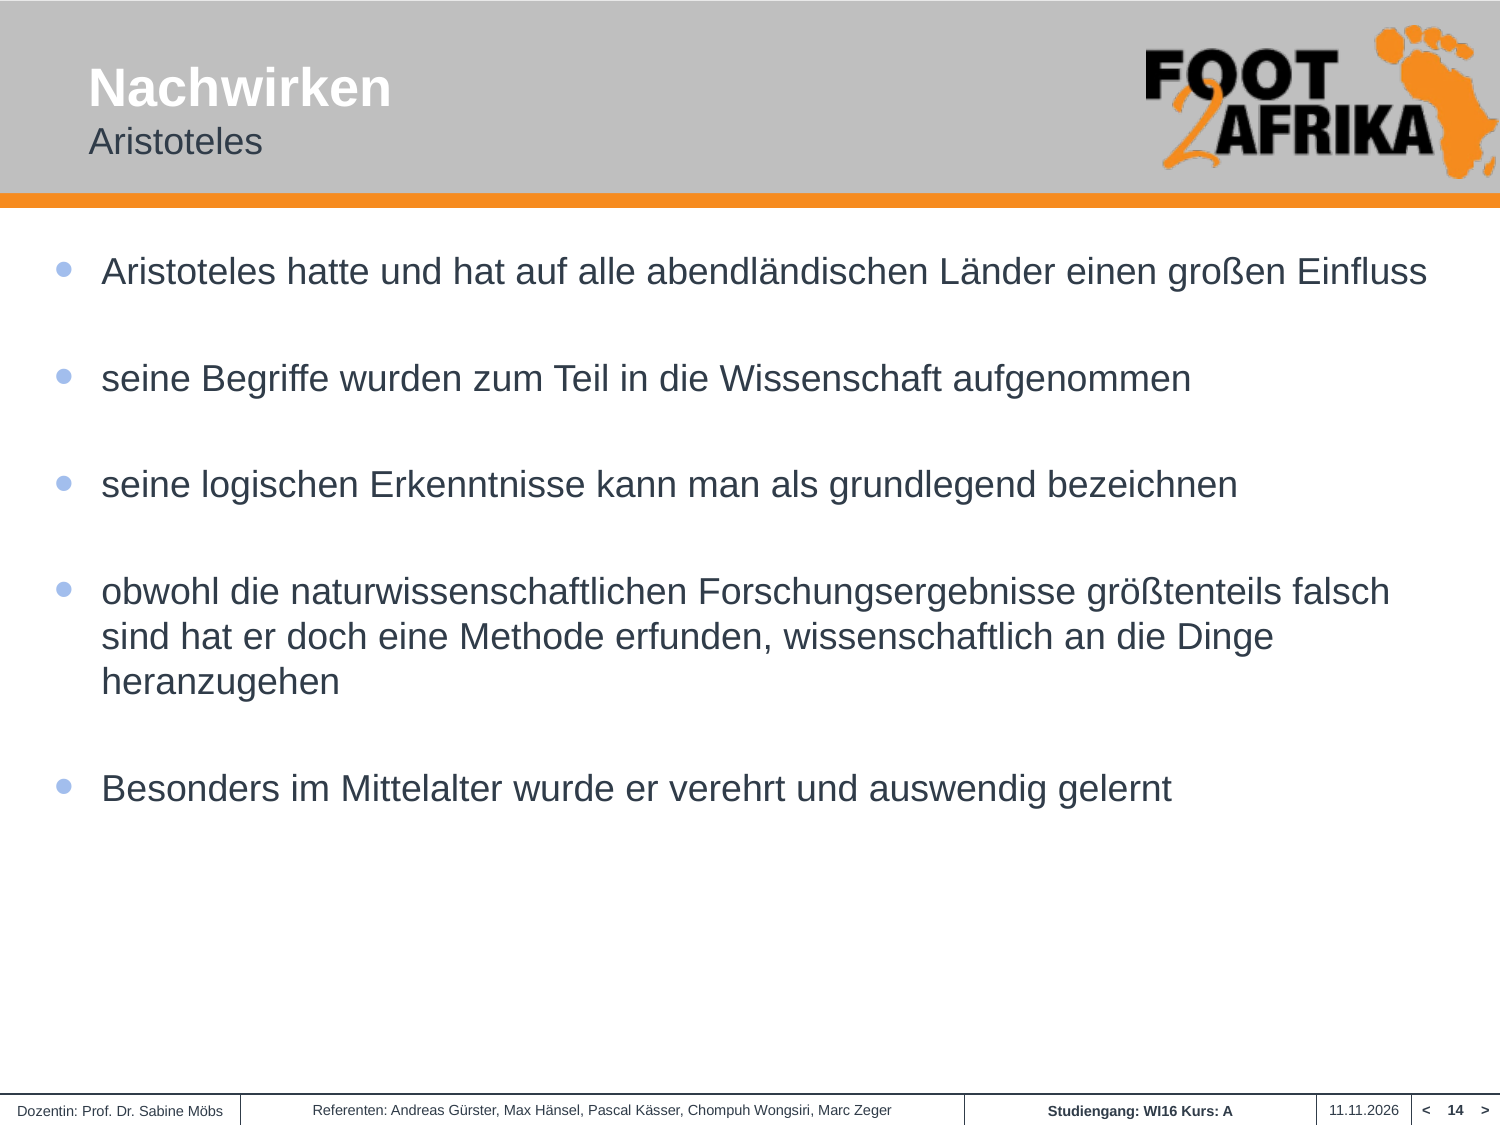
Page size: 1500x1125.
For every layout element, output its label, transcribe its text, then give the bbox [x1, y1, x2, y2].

picture [1146, 25, 1499, 179]
title Nachwirken Aristoteles [88, 30, 1129, 173]
text_box Aristoteles hatte und hat auf alle abendländischen Länder einen großen Einfluss seine Begriffe wurden zum Teil in die Wissenschaft aufgenommen seine logischen Erkenntnisse kann man als grundlegend bezeichnen obwohl die naturwissenschaftlichen Forschungsergebnisse größtenteils falsch sind hat er doch eine Methode erfunden, wissenschaftlich an die Dinge heranzugehen Besonders im Mittelalter wurde er verehrt und auswendig gelernt [54, 246, 1440, 1052]
